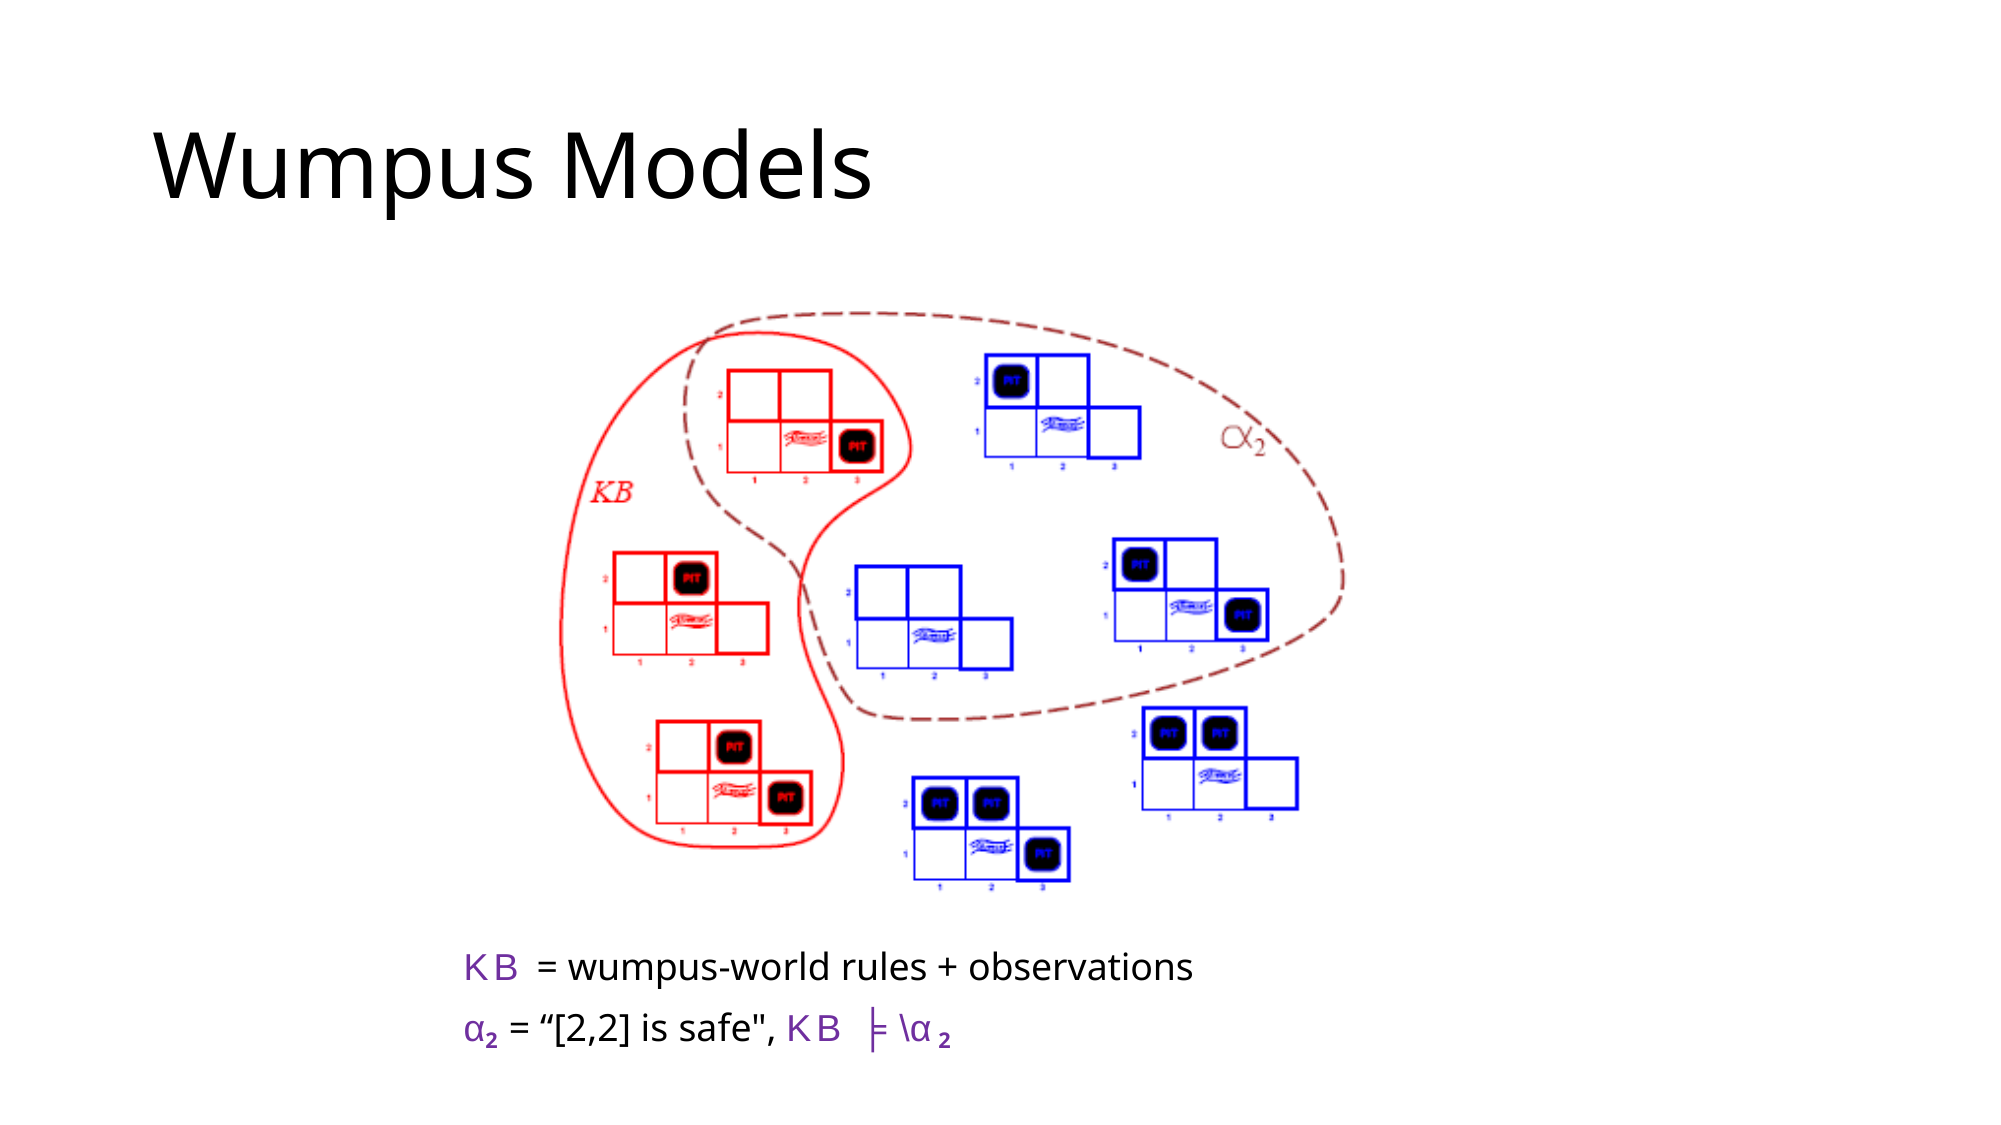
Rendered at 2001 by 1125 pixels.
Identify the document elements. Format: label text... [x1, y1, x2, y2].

text_box [548, 311, 1386, 912]
text_box KB = wumpus-world rules + observations α2 = “[2,2] is safe", KB ╞ \α 2 [461, 943, 1262, 1057]
title Wumpus Models [137, 59, 1863, 278]
